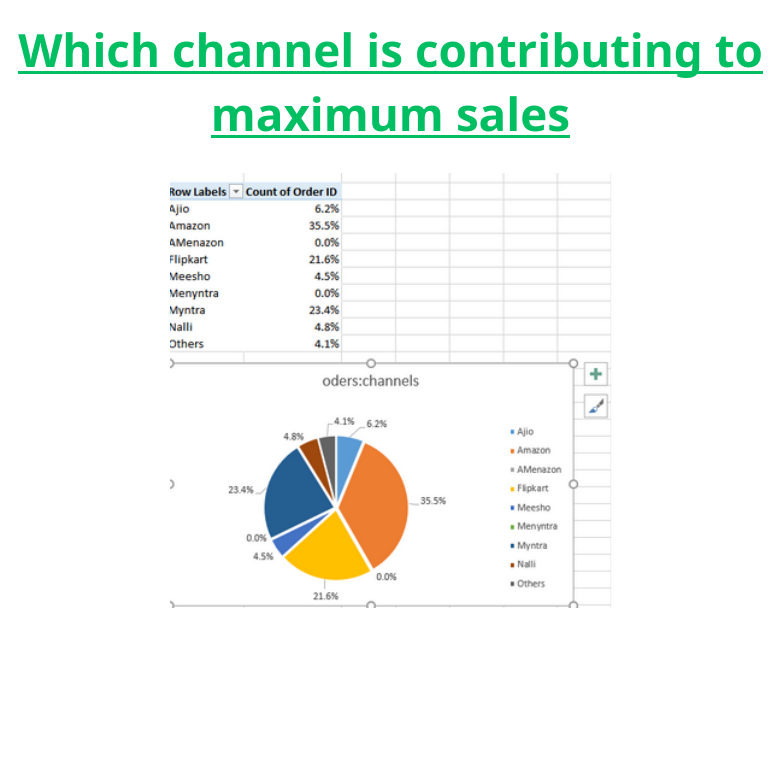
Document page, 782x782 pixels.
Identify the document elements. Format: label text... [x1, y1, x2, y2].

text_box [170, 173, 612, 608]
text_box Which channel is contributing to maximum sales [0, 12, 782, 141]
